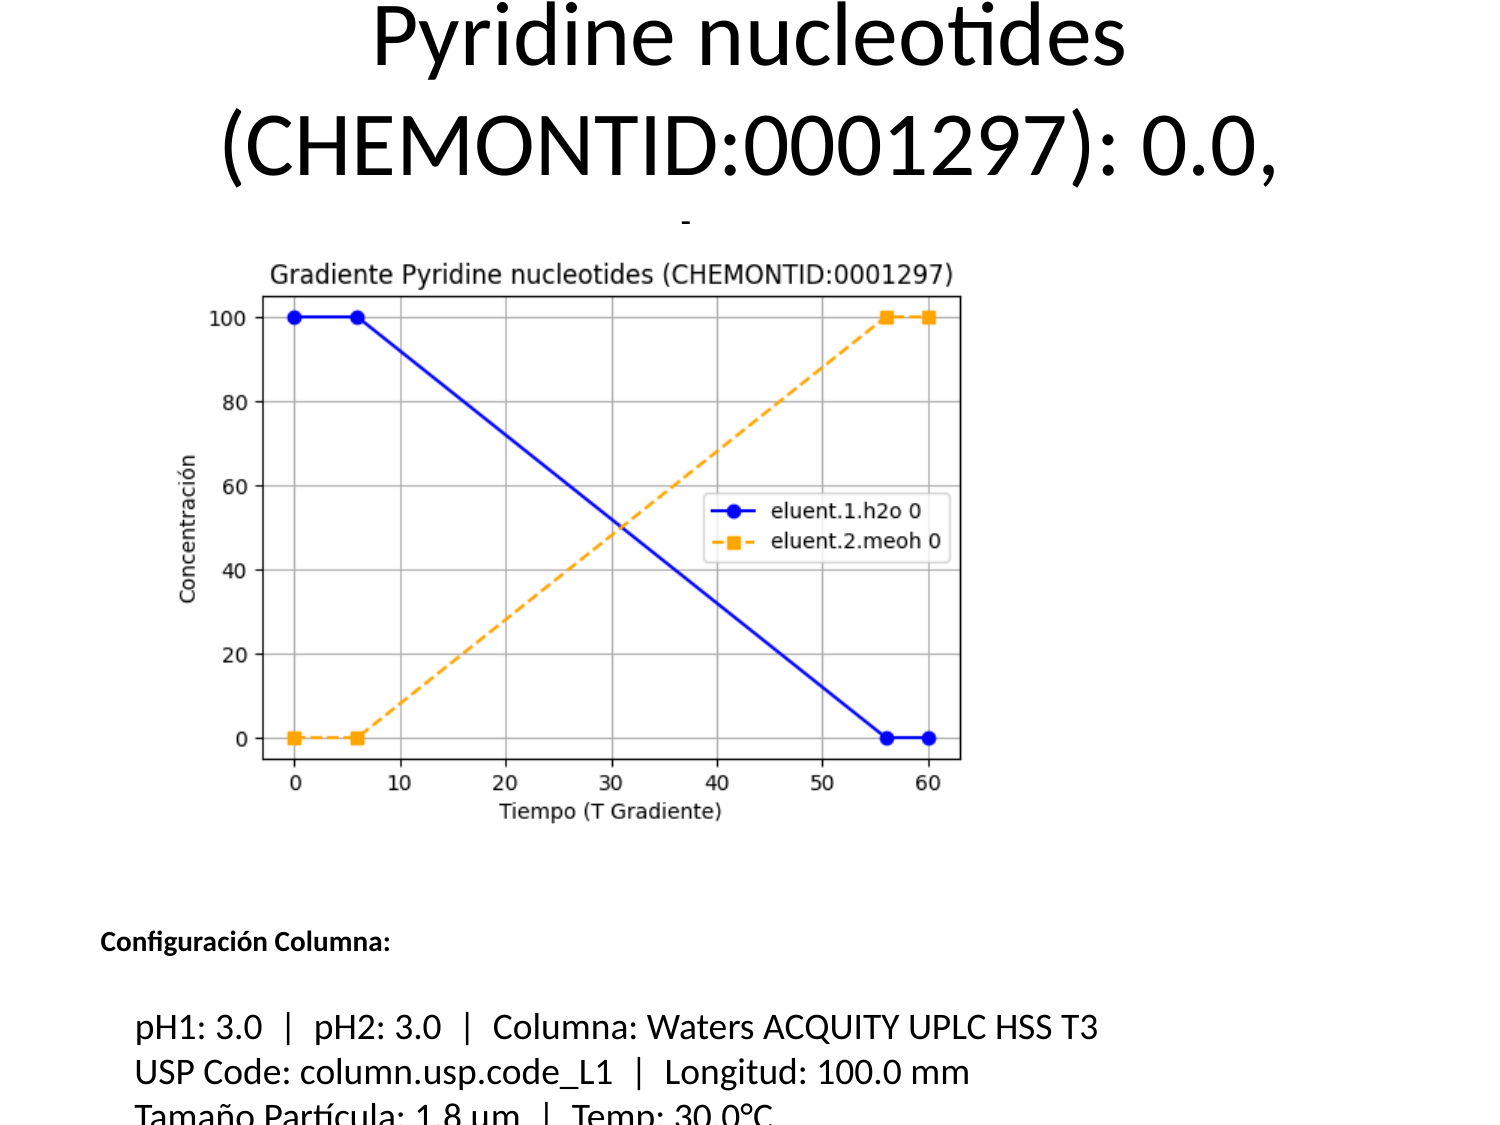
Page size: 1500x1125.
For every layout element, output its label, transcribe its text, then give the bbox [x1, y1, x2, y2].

title Pyridine nucleotides (CHEMONTID:0001297): 0.0, n_datos: 1 [75, 45, 1425, 233]
picture [149, 224, 1051, 826]
text_box Configuración Columna: pH1: 3.0 | pH2: 3.0 | Columna: Waters ACQUITY UPLC HSS T3 USP Code: column.usp.code_L1 | Longitud: 100.0 mm Tamaño Partícula: 1.8 µm | Temp: 30.0°C Flujo: 0.3 mL/min | T0: 0.735 min [85, 869, 1114, 1125]
